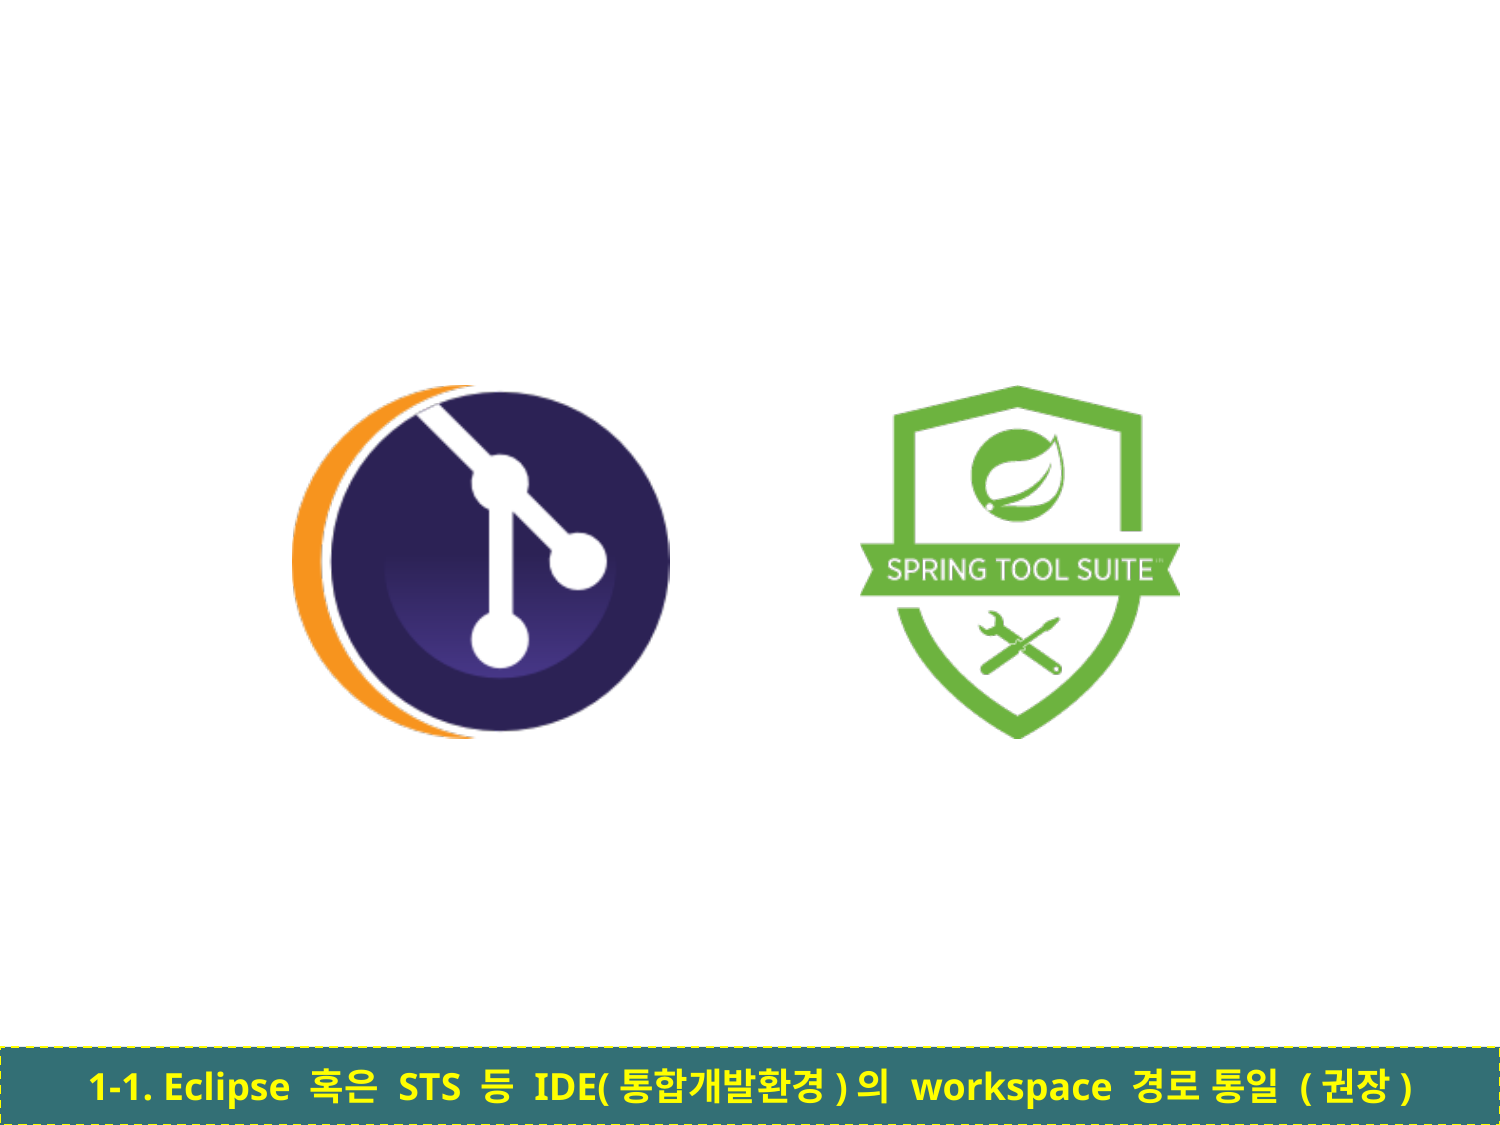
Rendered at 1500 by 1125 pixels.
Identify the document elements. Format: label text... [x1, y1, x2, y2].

text_box 1-1. Eclipse 혹은 STS 등 IDE(통합개발환경)의 workspace 경로 통일 (권장) [0, 1046, 1500, 1125]
picture [292, 385, 671, 740]
picture [860, 385, 1180, 740]
